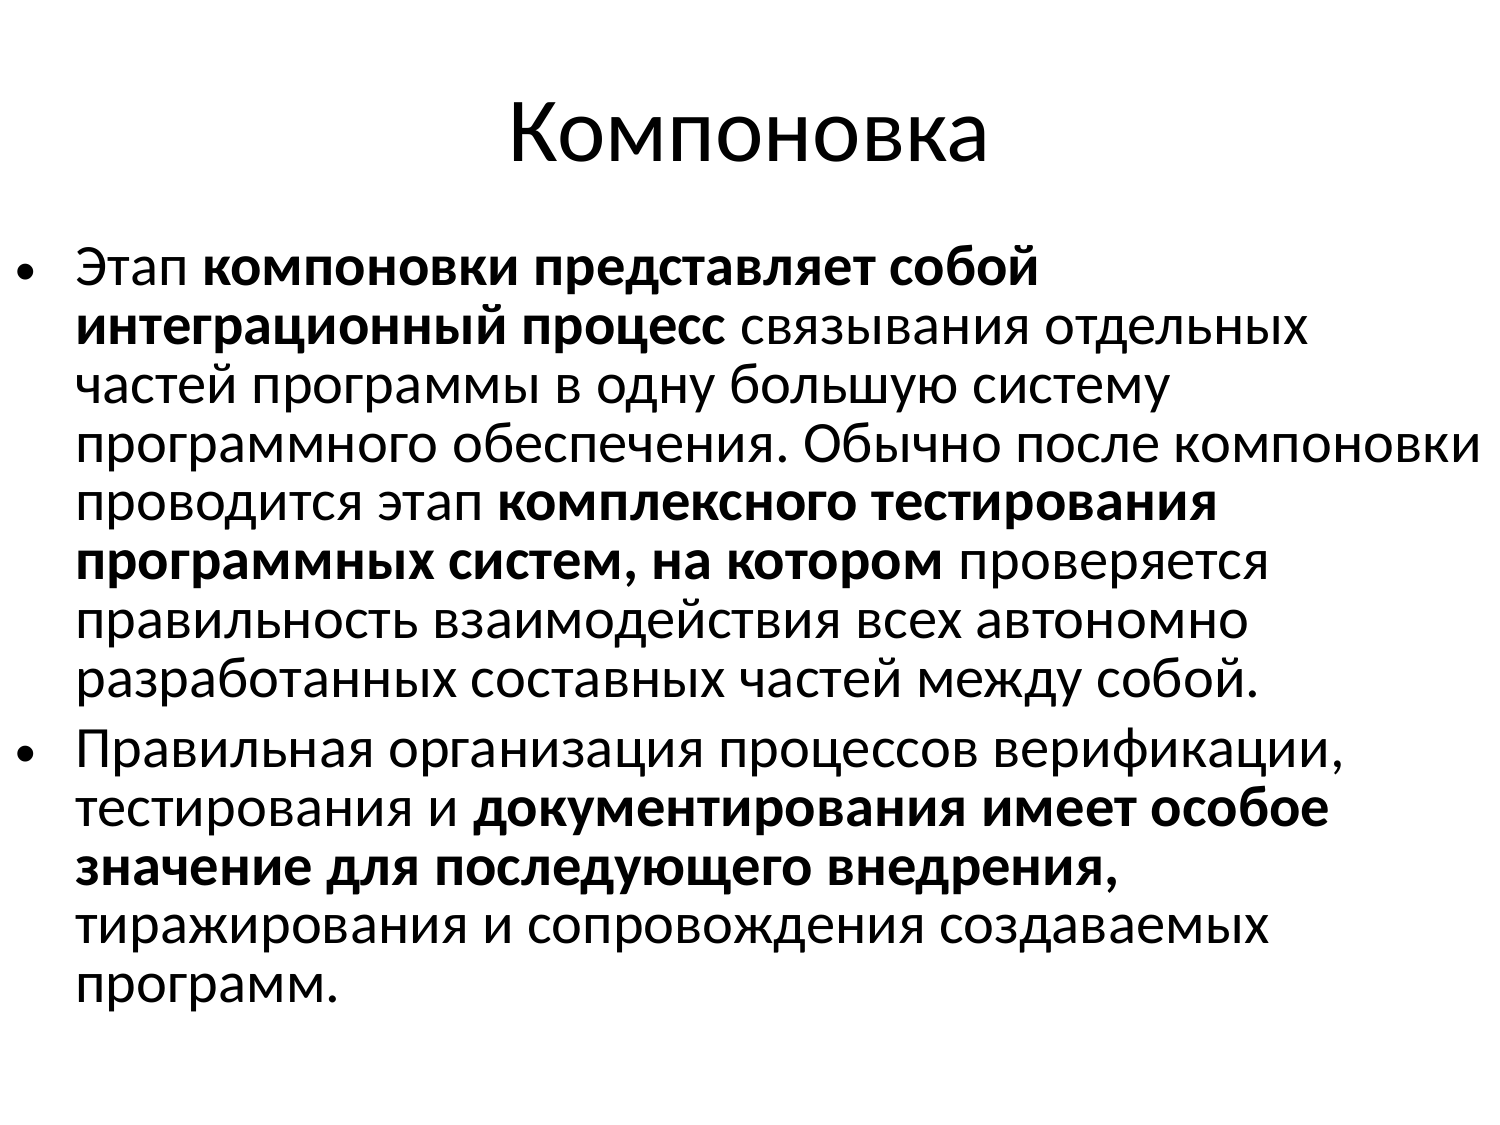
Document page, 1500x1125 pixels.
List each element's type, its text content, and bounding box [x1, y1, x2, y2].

text_box Компоновка [75, 45, 1425, 233]
text_box Этап компоновки представляет собой интеграционный процесс связывания отдельных частей программы в одну большую систему программного обеспечения. Обычно после компоновки проводится этап комплексного тестирования программных систем, на котором проверяется правильность взаимодействия всех автономно разработанных составных частей между собой. Правильная организация процессов верификации, тестирования и документирования имеет особое значение для последующего внедрения, тиражирования и сопровождения создаваемых программ. [0, 234, 1500, 1090]
